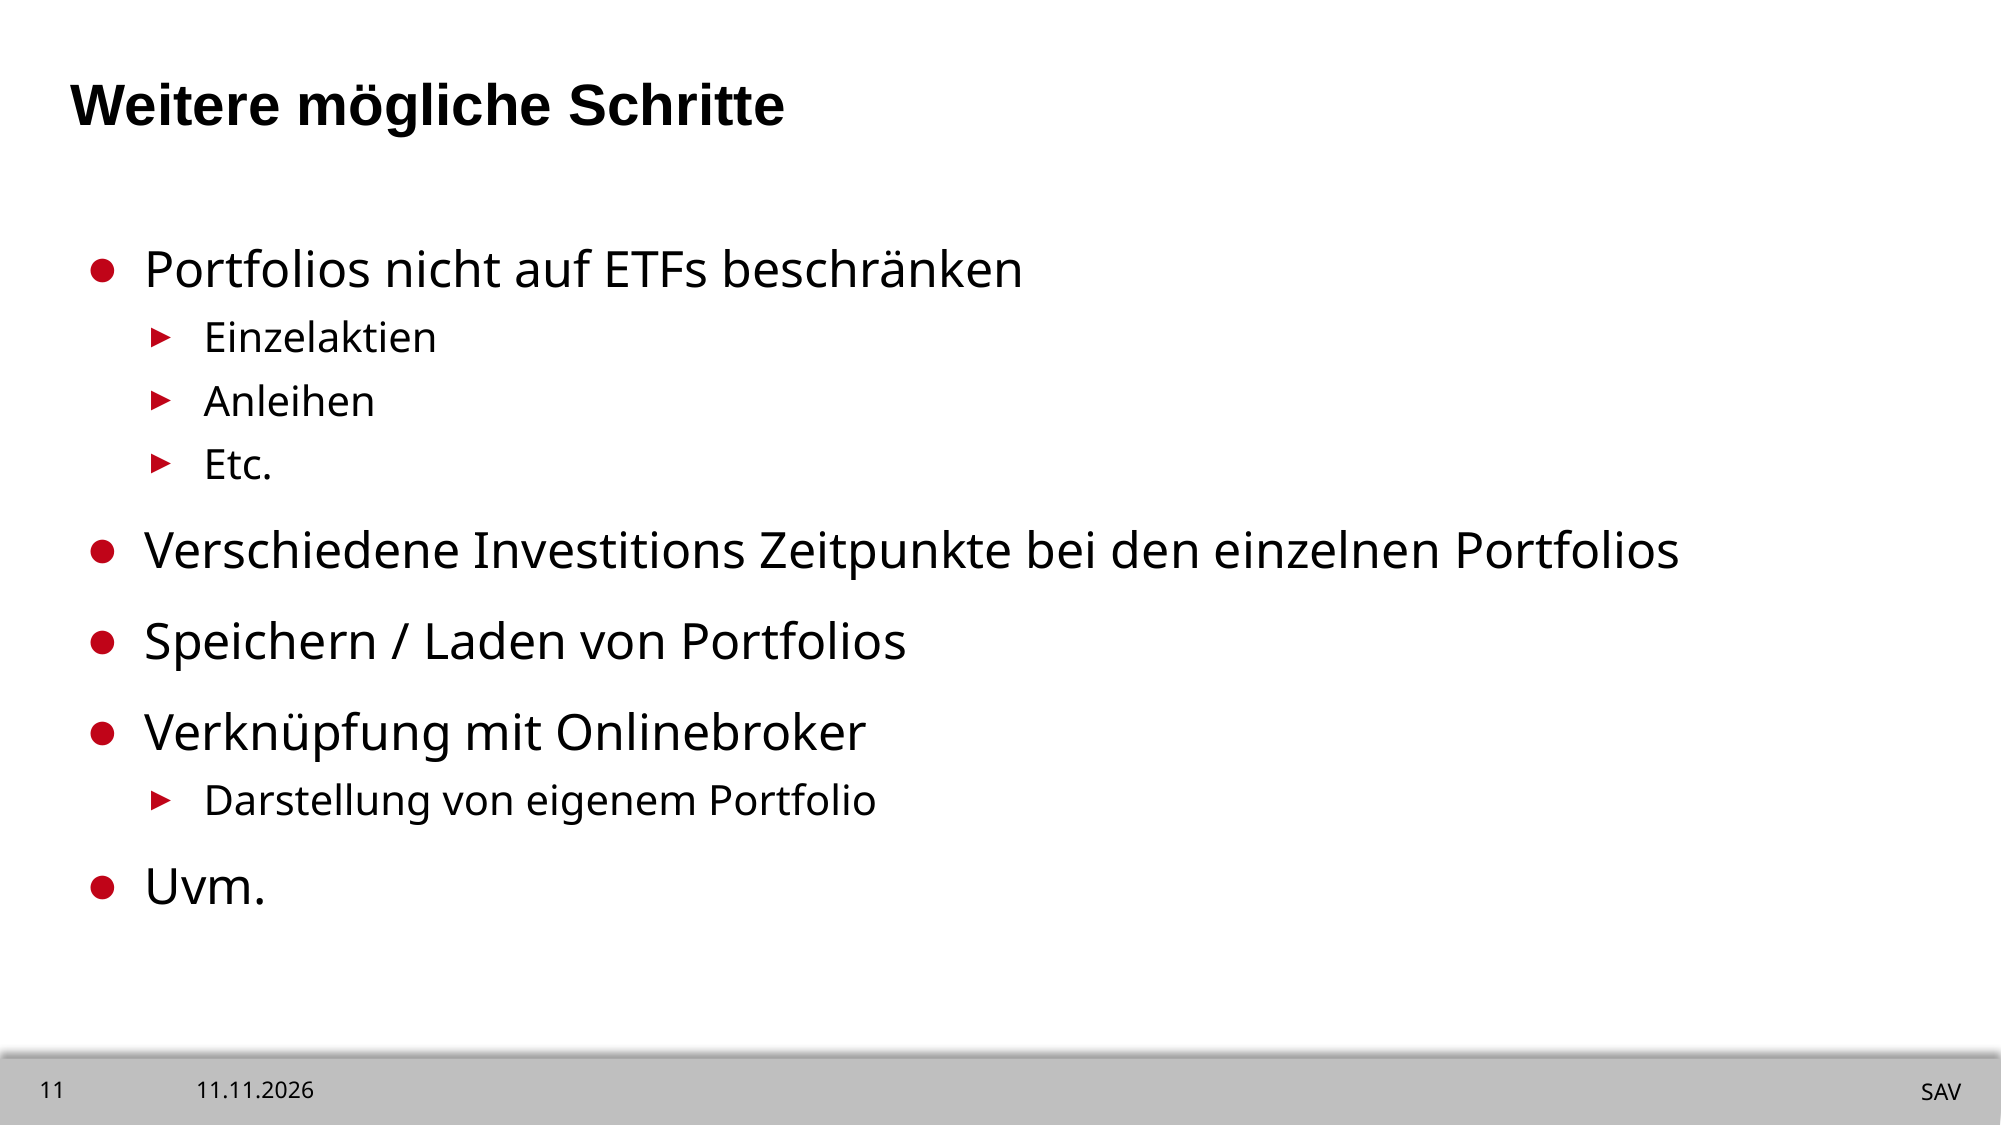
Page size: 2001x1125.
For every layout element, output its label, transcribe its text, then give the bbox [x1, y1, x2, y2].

footer SAV [669, 1073, 1962, 1110]
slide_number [181, 1073, 669, 1110]
slide_number 11 [39, 1073, 181, 1110]
list Portfolios nicht auf ETFs beschränken Einzelaktien Anleihen Etc. Verschiedene Investitions Zeitpunkte bei den einzelnen Portfolios Speichern / Laden von Portfolios Verknüpfung mit Onlinebroker Darstellung von eigenem Portfolio Uvm. [70, 231, 1930, 1024]
title Weitere mögliche Schritte [70, 32, 1359, 173]
